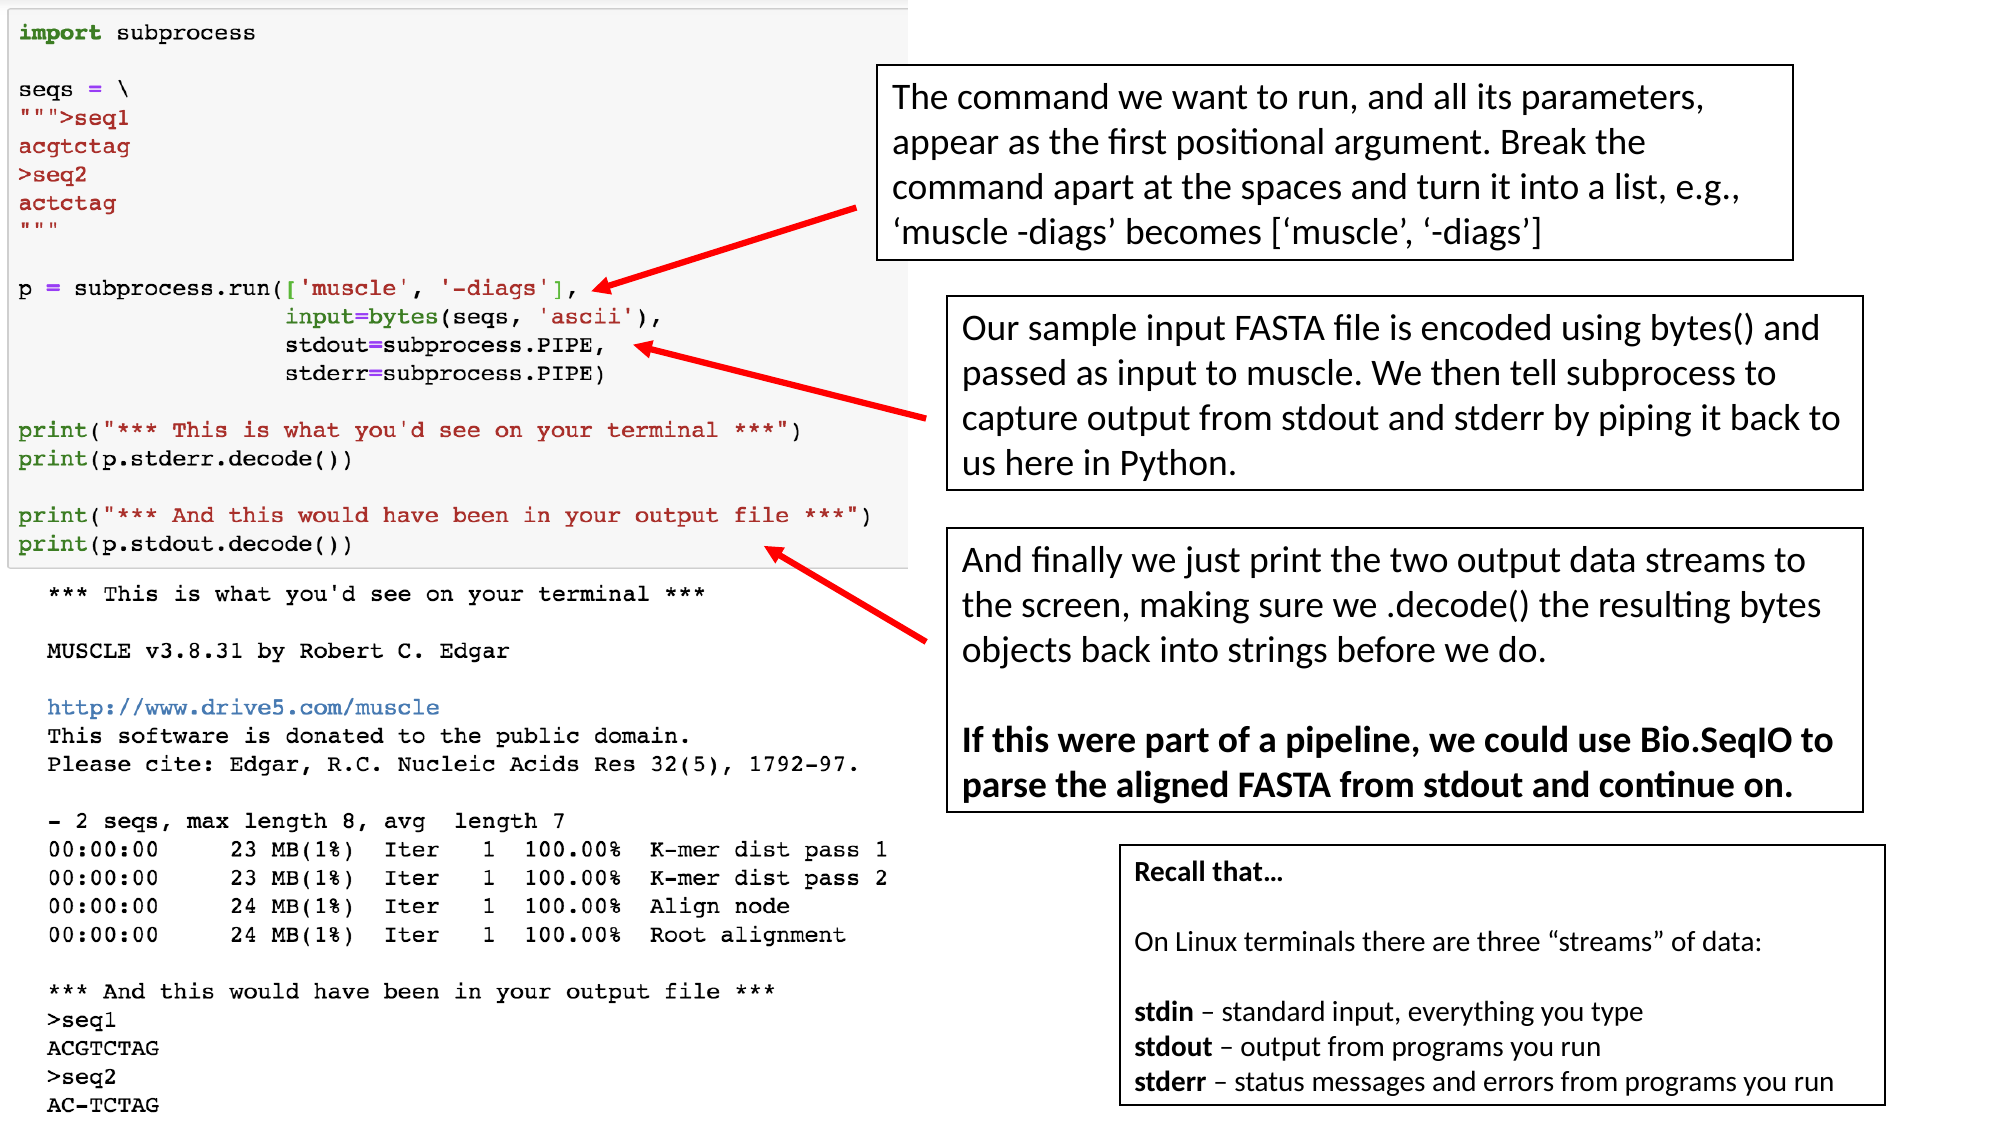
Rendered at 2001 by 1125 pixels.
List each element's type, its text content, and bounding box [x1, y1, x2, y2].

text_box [763, 545, 927, 642]
text_box Our sample input FASTA file is encoded using bytes() and passed as input to muscle. We then tell subprocess to capture output from stdout and stderr by piping it back to us here in Python. [946, 295, 1864, 491]
text_box And finally we just print the two output data streams to the screen, making sure we .decode() the resulting bytes objects back into strings before we do. If this were part of a pipeline, we could use Bio.SeqIO to parse the aligned FASTA from stdout and continue on. [946, 527, 1864, 813]
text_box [591, 207, 857, 292]
picture [0, 0, 908, 1125]
text_box Recall that… On Linux terminals there are three “streams” of data: stdin – standard input, everything you type stdout – output from programs you run stderr – status messages and errors from programs you run [1119, 844, 1886, 1106]
text_box The command we want to run, and all its parameters, appear as the first positional argument. Break the command apart at the spaces and turn it into a list, e.g., ‘muscle -diags’ becomes [‘muscle’, ‘-diags’] [908, 64, 1794, 261]
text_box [633, 344, 927, 419]
